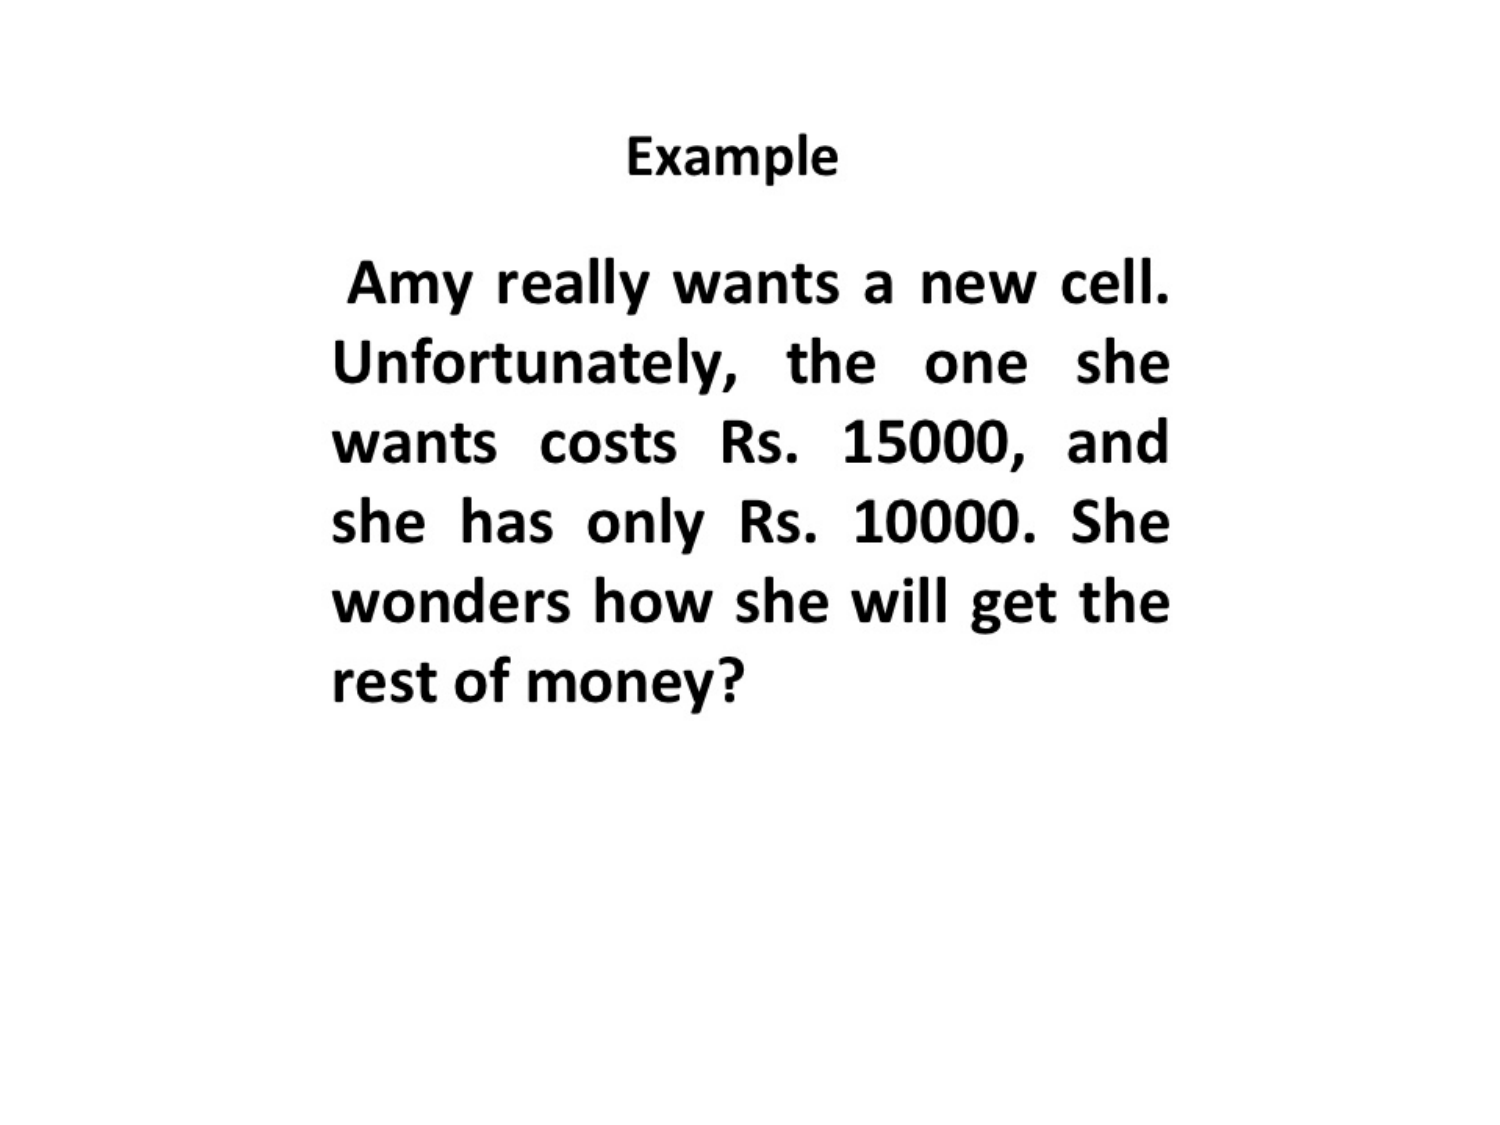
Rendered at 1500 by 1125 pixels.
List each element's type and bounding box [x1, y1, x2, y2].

picture [234, 58, 1232, 808]
